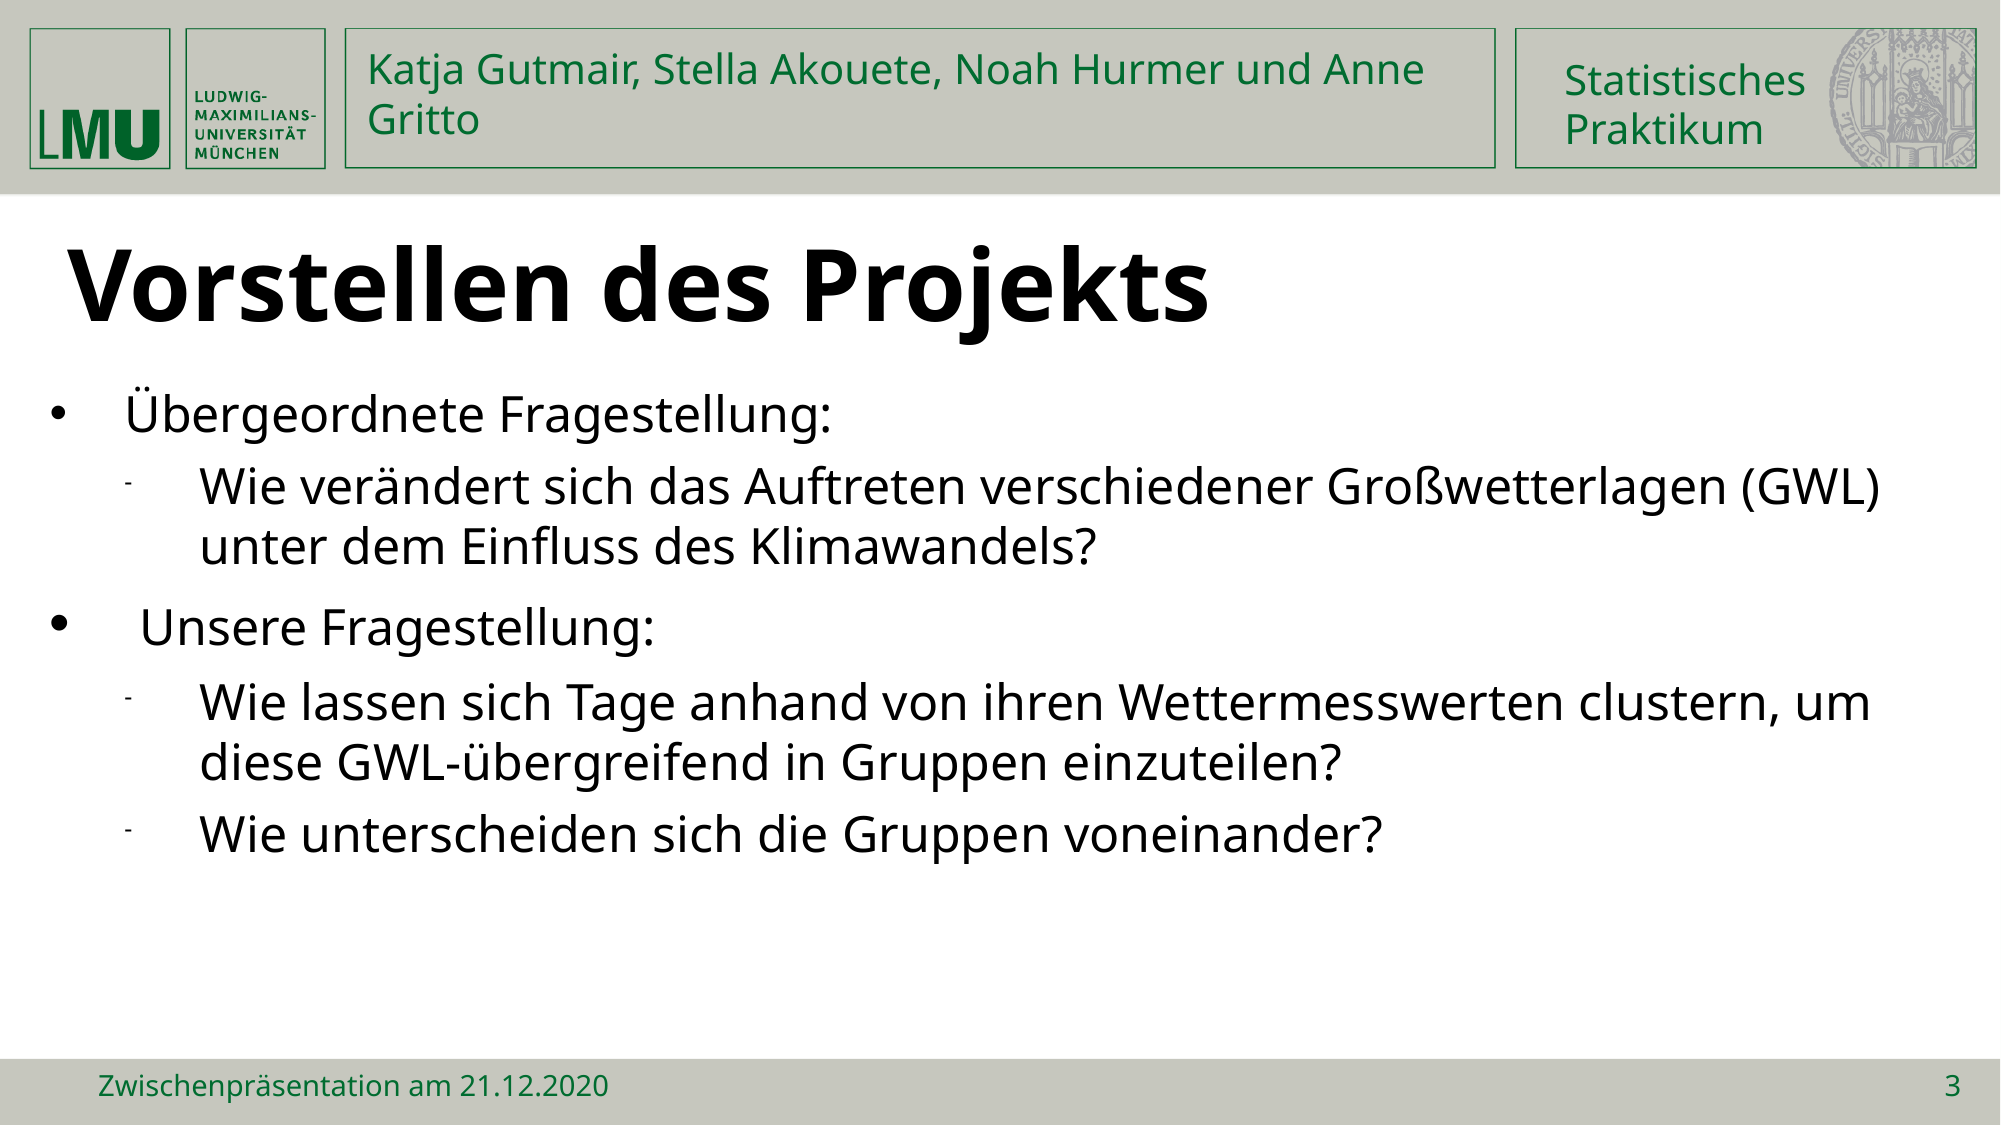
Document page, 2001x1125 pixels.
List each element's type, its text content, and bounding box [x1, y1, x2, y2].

text_box Vorstellen des Projekts [52, 213, 1948, 339]
text_box Statistisches Praktikum [1549, 46, 1833, 161]
text_box Übergeordnete Fragestellung: Wie verändert sich das Auftreten verschiedener Großwetterlagen (GWL) unter dem Einfluss des Klimawandels? Unsere Fragestellung: Wie lassen sich Tage anhand von ihren Wettermesswerten clustern, um diese GWL-übergreifend in Gruppen einzuteilen? Wie unterscheiden sich die Gruppen voneinander? [17, 375, 1913, 1001]
picture [0, 0, 2001, 1125]
text_box Katja Gutmair, Stella Akouete, Noah Hurmer und Anne Gritto [352, 74, 1463, 150]
text_box 3 [1803, 1059, 1977, 1108]
text_box [1525, 30, 1821, 161]
text_box Zwischenpräsentation am 21.12.2020 [83, 1059, 1775, 1108]
